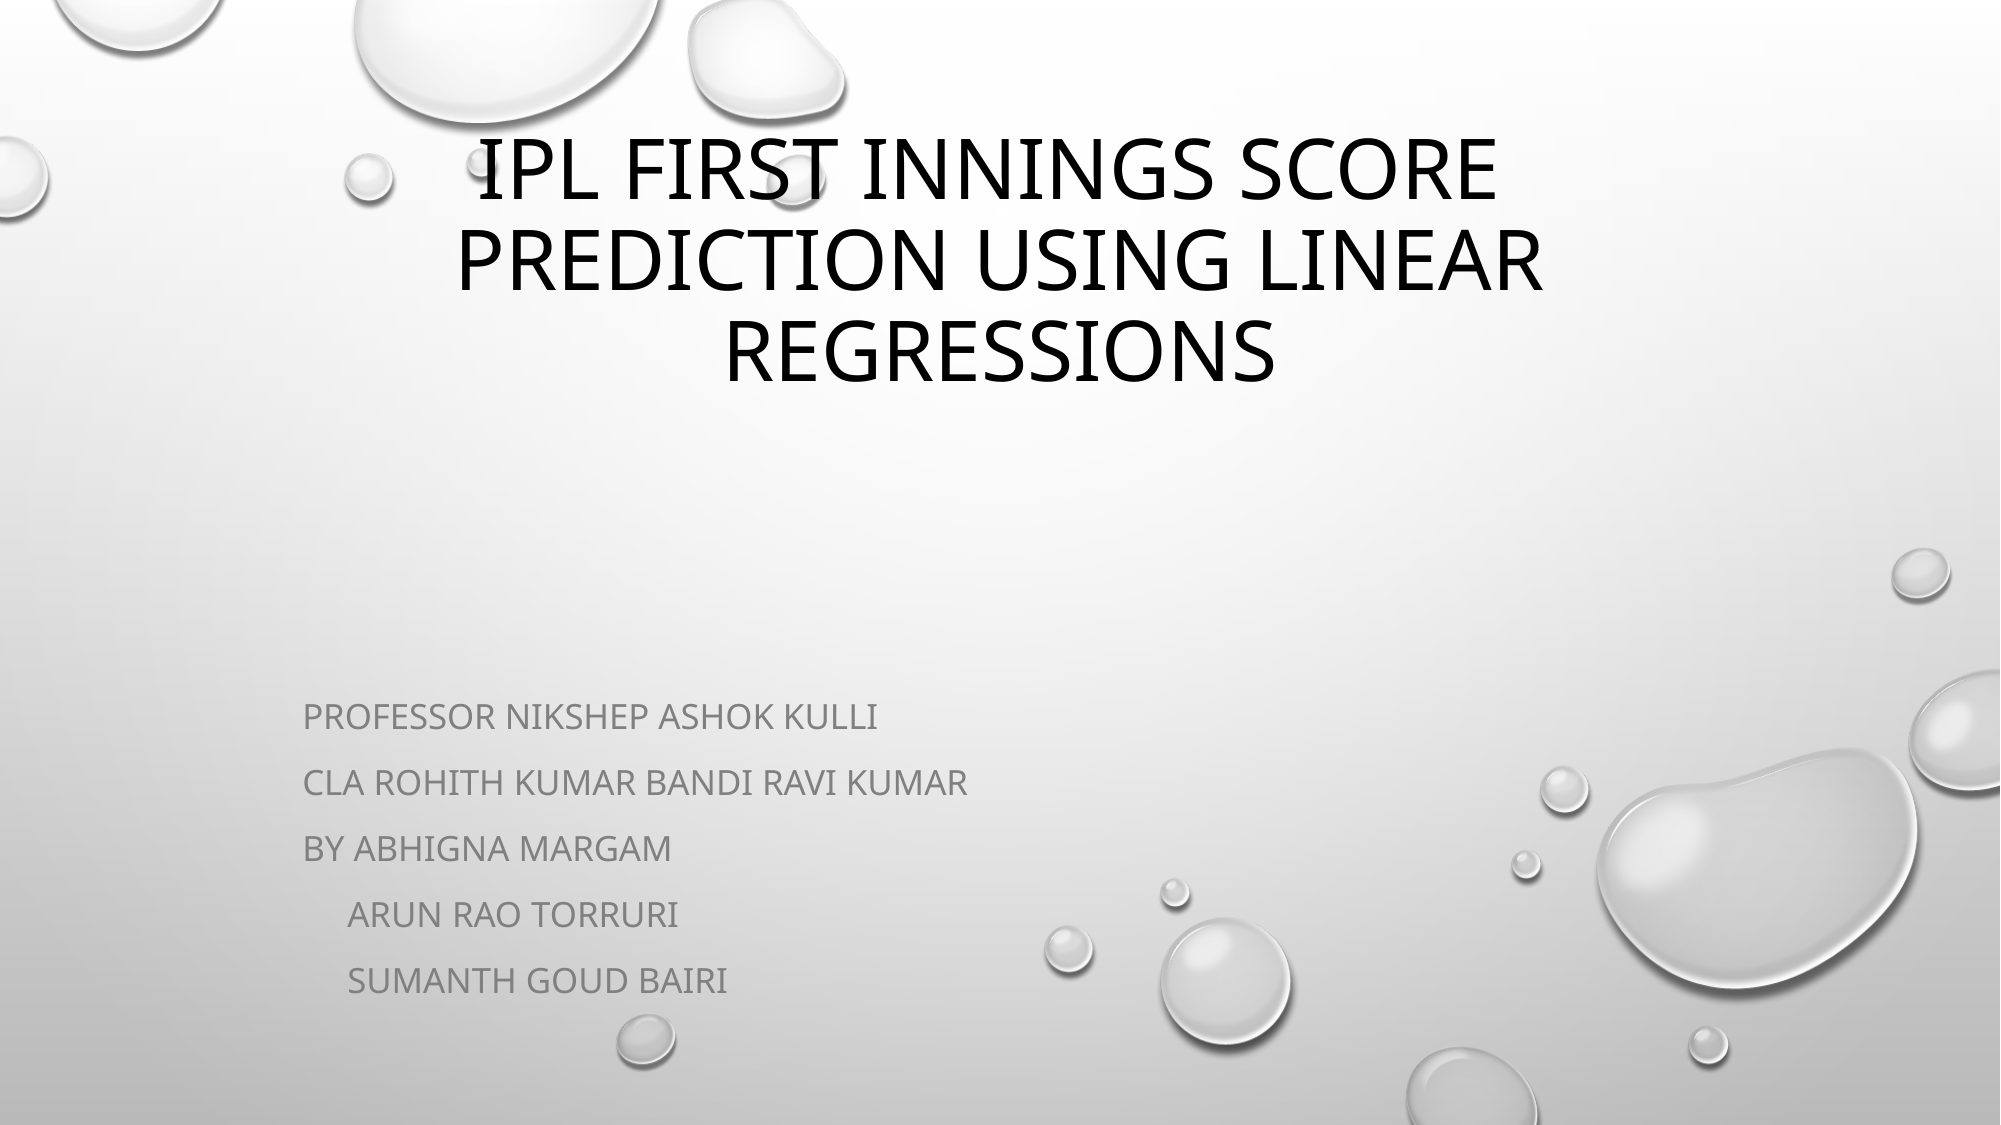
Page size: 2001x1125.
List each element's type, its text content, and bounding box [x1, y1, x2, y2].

title IPL FIRST INNINGS SCORE Prediction USING LINEAR REGRESSIONS [287, 118, 1713, 407]
picture [0, 0, 2000, 1125]
subtitle Professor Nikshep ASHOK Kulli CLA ROHITH KUMAR BANDI RAVI KUMAR By Abhigna Margam Arun Rao Torruri Sumanth Goud Bairi [287, 679, 1713, 1011]
